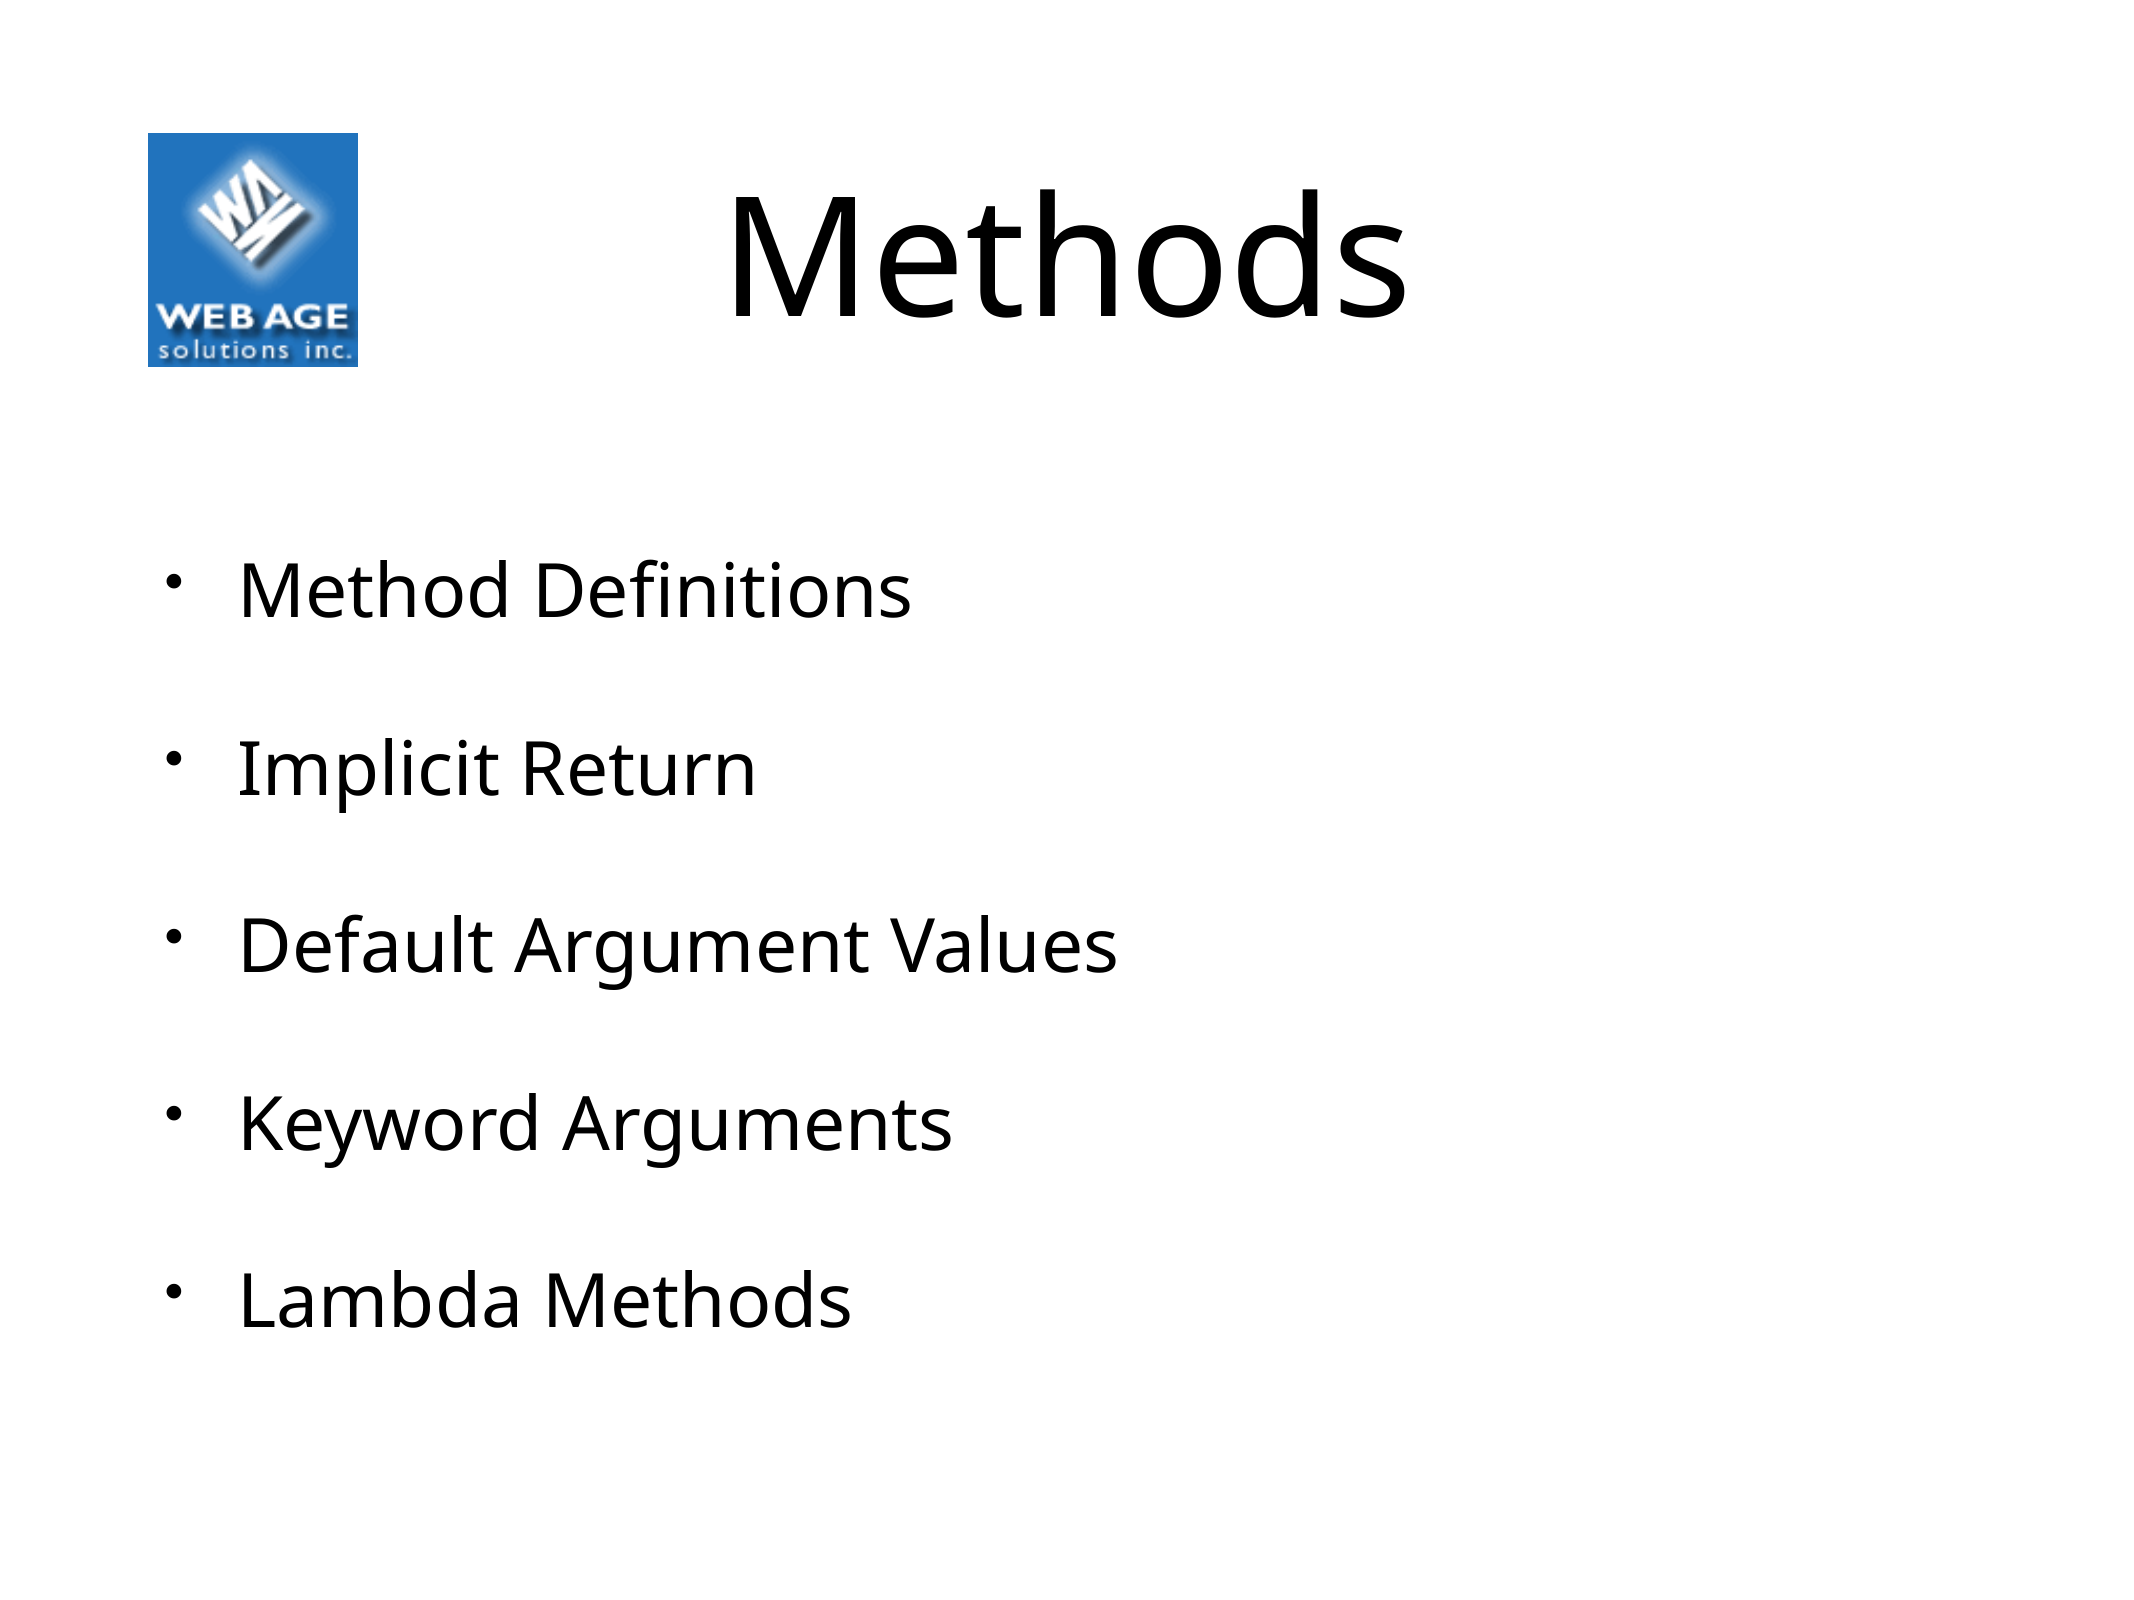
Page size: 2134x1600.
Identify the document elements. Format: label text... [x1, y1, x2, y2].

picture [148, 133, 358, 367]
title Methods [155, 72, 1978, 426]
list Method Definitions Implicit Return Default Argument Values Keyword Arguments Lambda Methods [155, 426, 1978, 1459]
